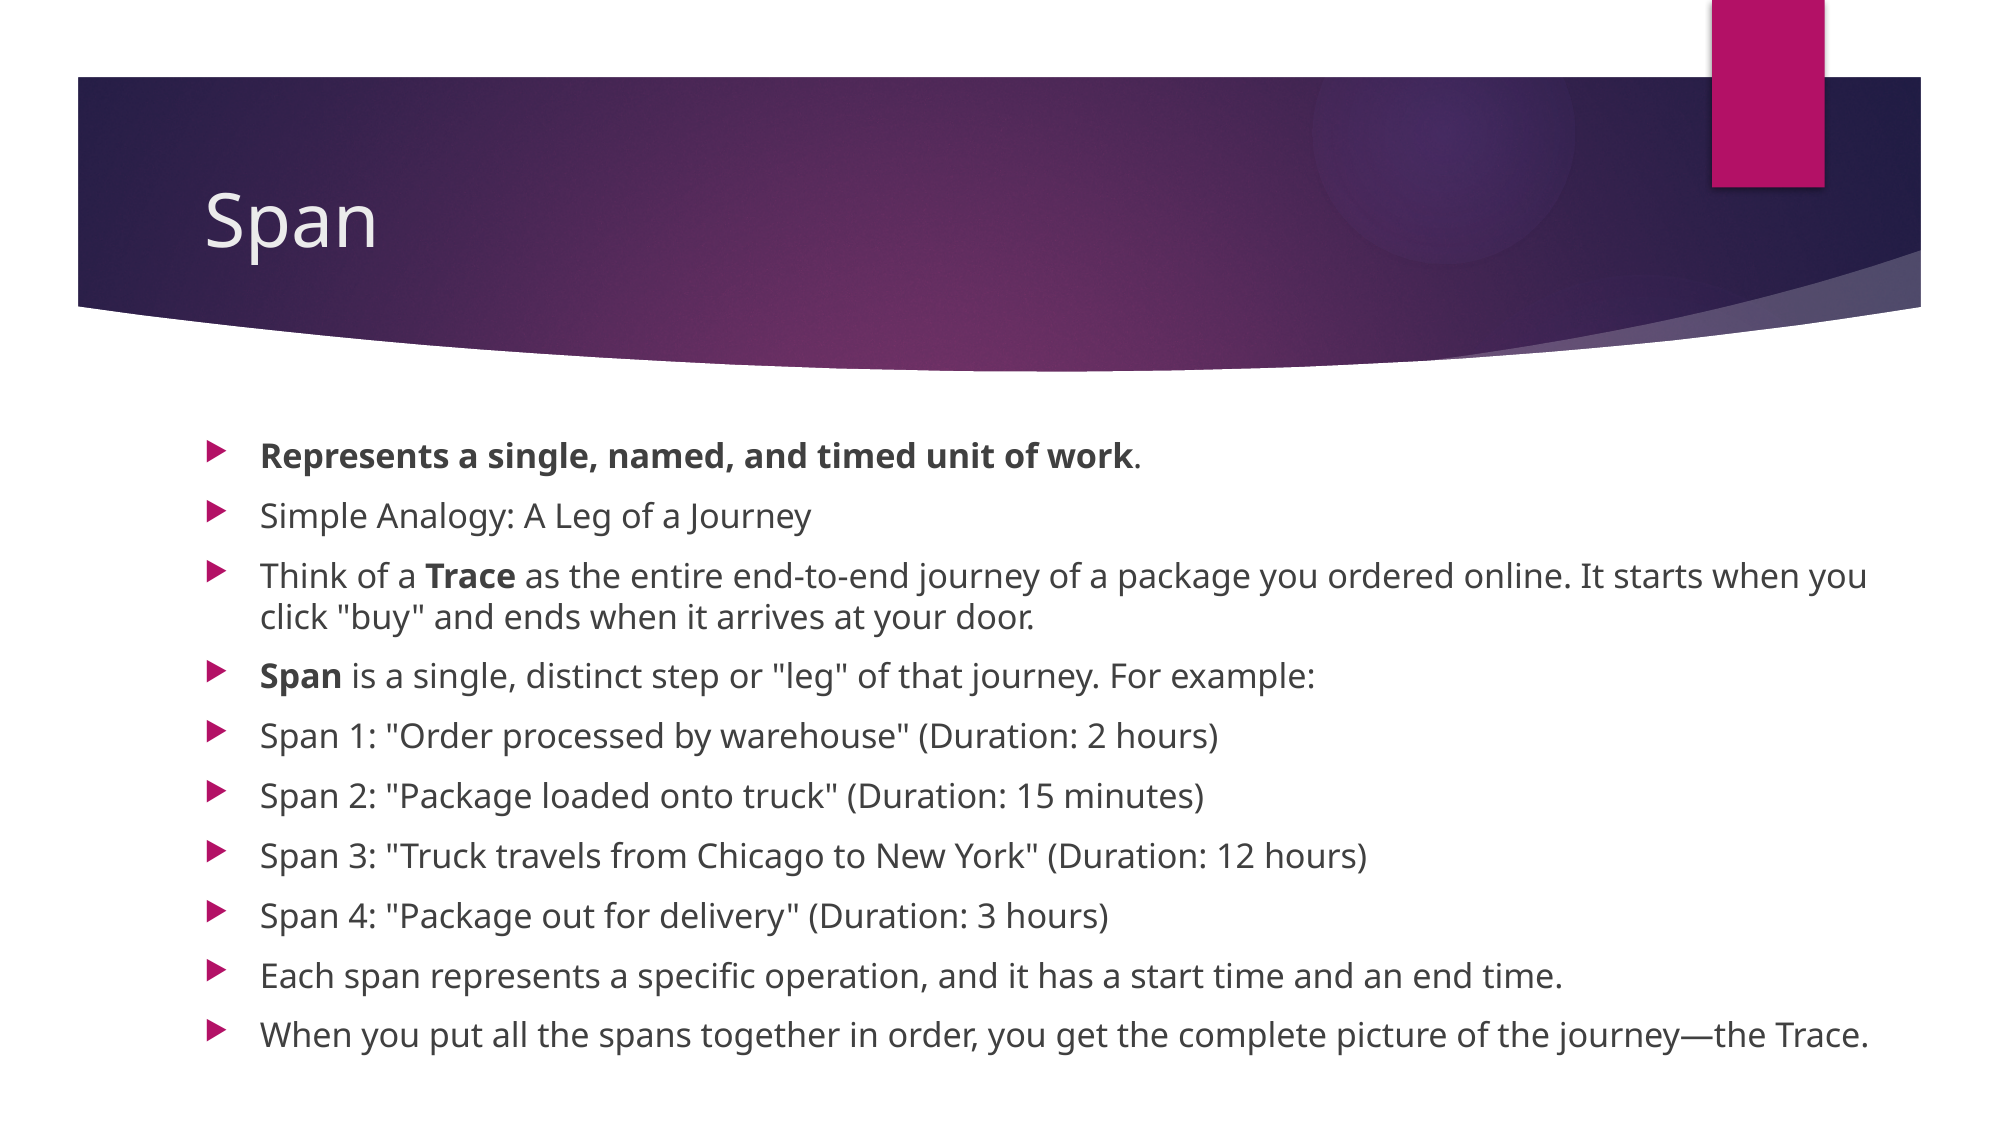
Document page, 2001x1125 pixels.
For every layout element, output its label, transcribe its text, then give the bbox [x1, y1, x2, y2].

title Span [189, 159, 1627, 276]
list Represents a single, named, and timed unit of work. Simple Analogy: A Leg of a Journey Think of a Trace as the entire end-to-end journey of a package you ordered online. It starts when you click "buy" and ends when it arrives at your door. Span is a single, distinct step or "leg" of that journey. For example: Span 1: "Order processed by warehouse" (Duration: 2 hours) Span 2: "Package loaded onto truck" (Duration: 15 minutes) Span 3: "Truck travels from Chicago to New York" (Duration: 12 hours) Span 4: "Package out for delivery" (Duration: 3 hours) Each span represents a specific operation, and it has a start time and an end time. When you put all the spans together in order, you get the complete picture of the journey—the Trace. [189, 427, 1885, 1089]
